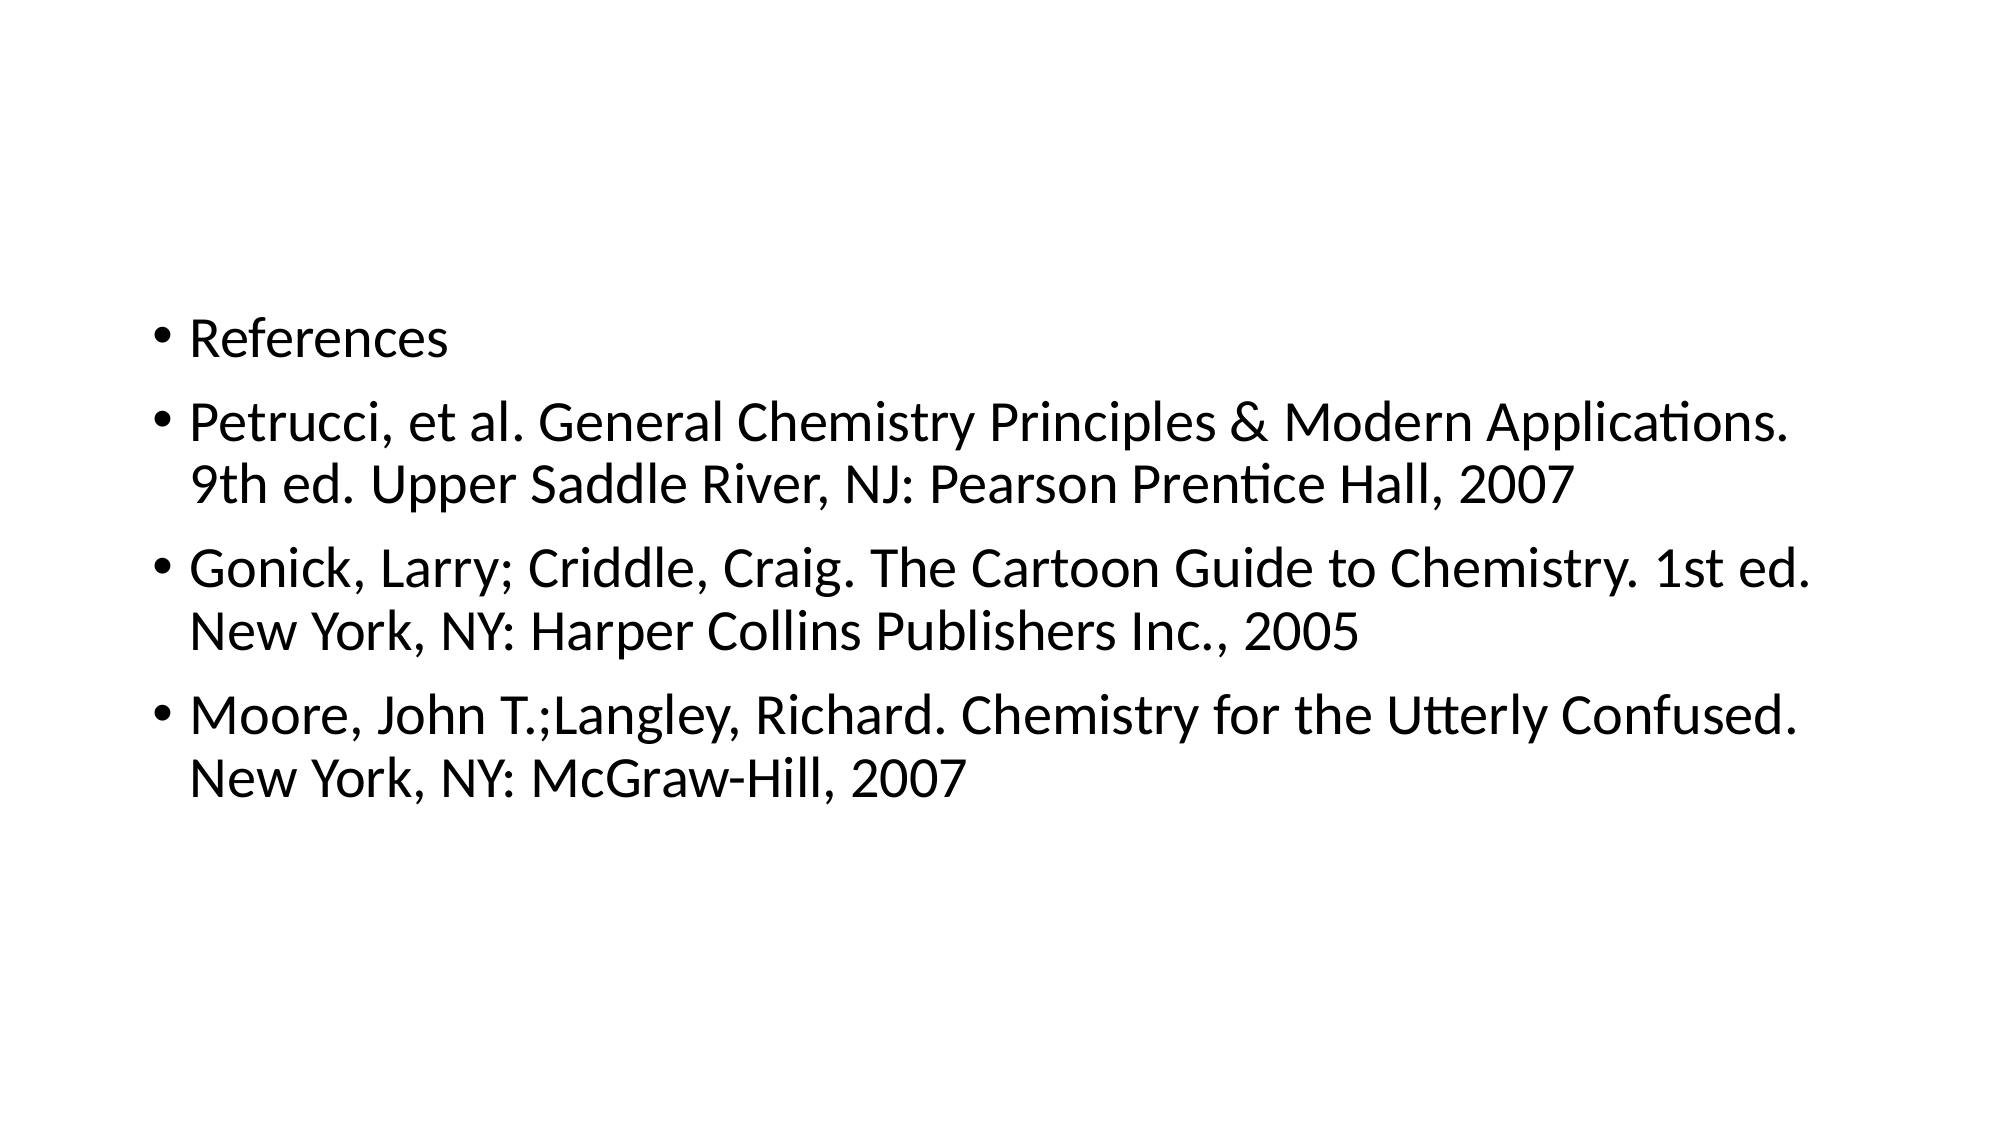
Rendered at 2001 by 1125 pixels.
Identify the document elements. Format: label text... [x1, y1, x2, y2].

list References Petrucci, et al. General Chemistry Principles & Modern Applications. 9th ed. Upper Saddle River, NJ: Pearson Prentice Hall, 2007 Gonick, Larry; Criddle, Craig. The Cartoon Guide to Chemistry. 1st ed. New York, NY: Harper Collins Publishers Inc., 2005 Moore, John T.;Langley, Richard. Chemistry for the Utterly Confused. New York, NY: McGraw-Hill, 2007 [137, 299, 1863, 1014]
